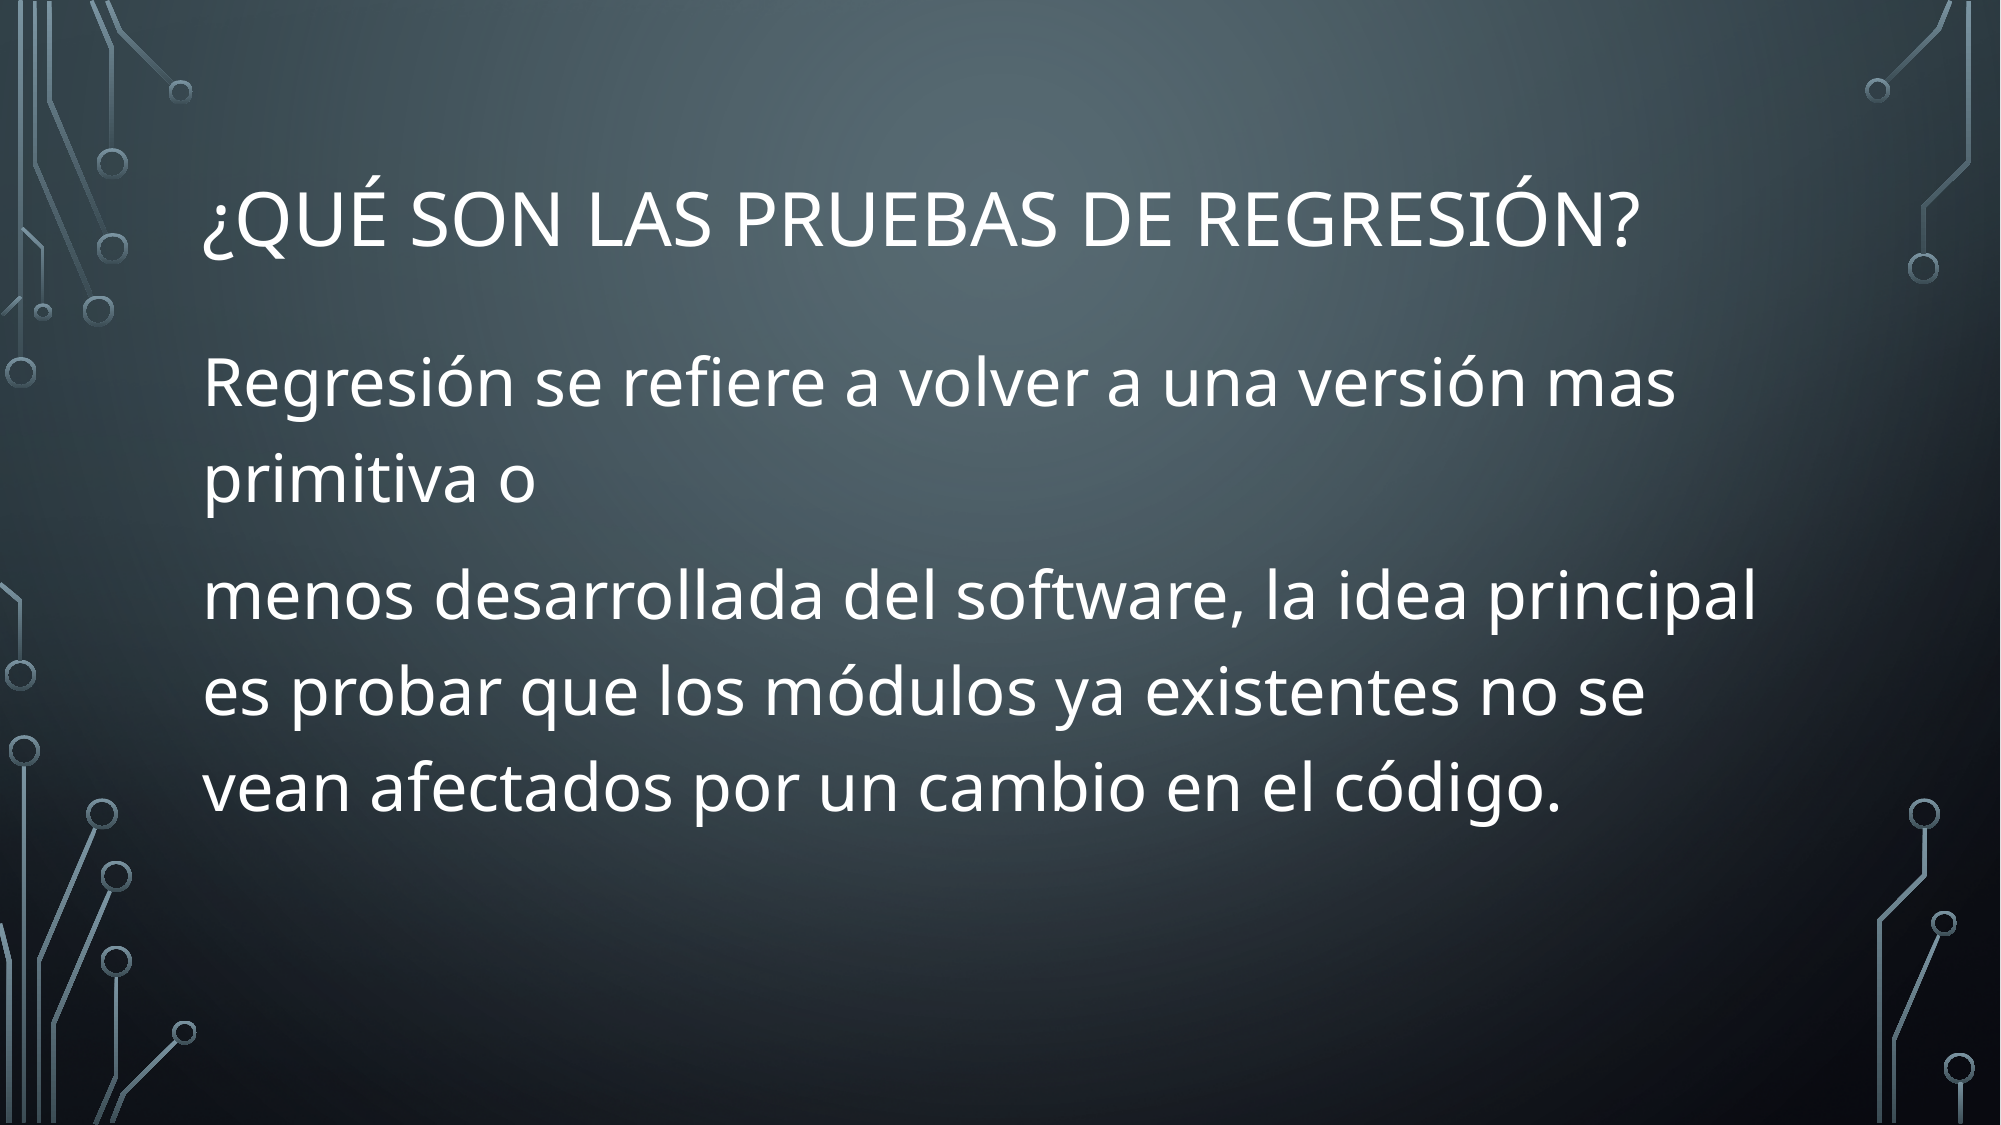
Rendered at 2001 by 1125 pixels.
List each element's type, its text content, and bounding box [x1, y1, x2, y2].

title ¿Qué son las pruebas de regresión? [187, 101, 1813, 316]
list Regresión se refiere a volver a una versión mas primitiva o menos desarrollada del software, la idea principal es probar que los módulos ya existentes no se vean afectados por un cambio en el código. [187, 316, 1813, 898]
